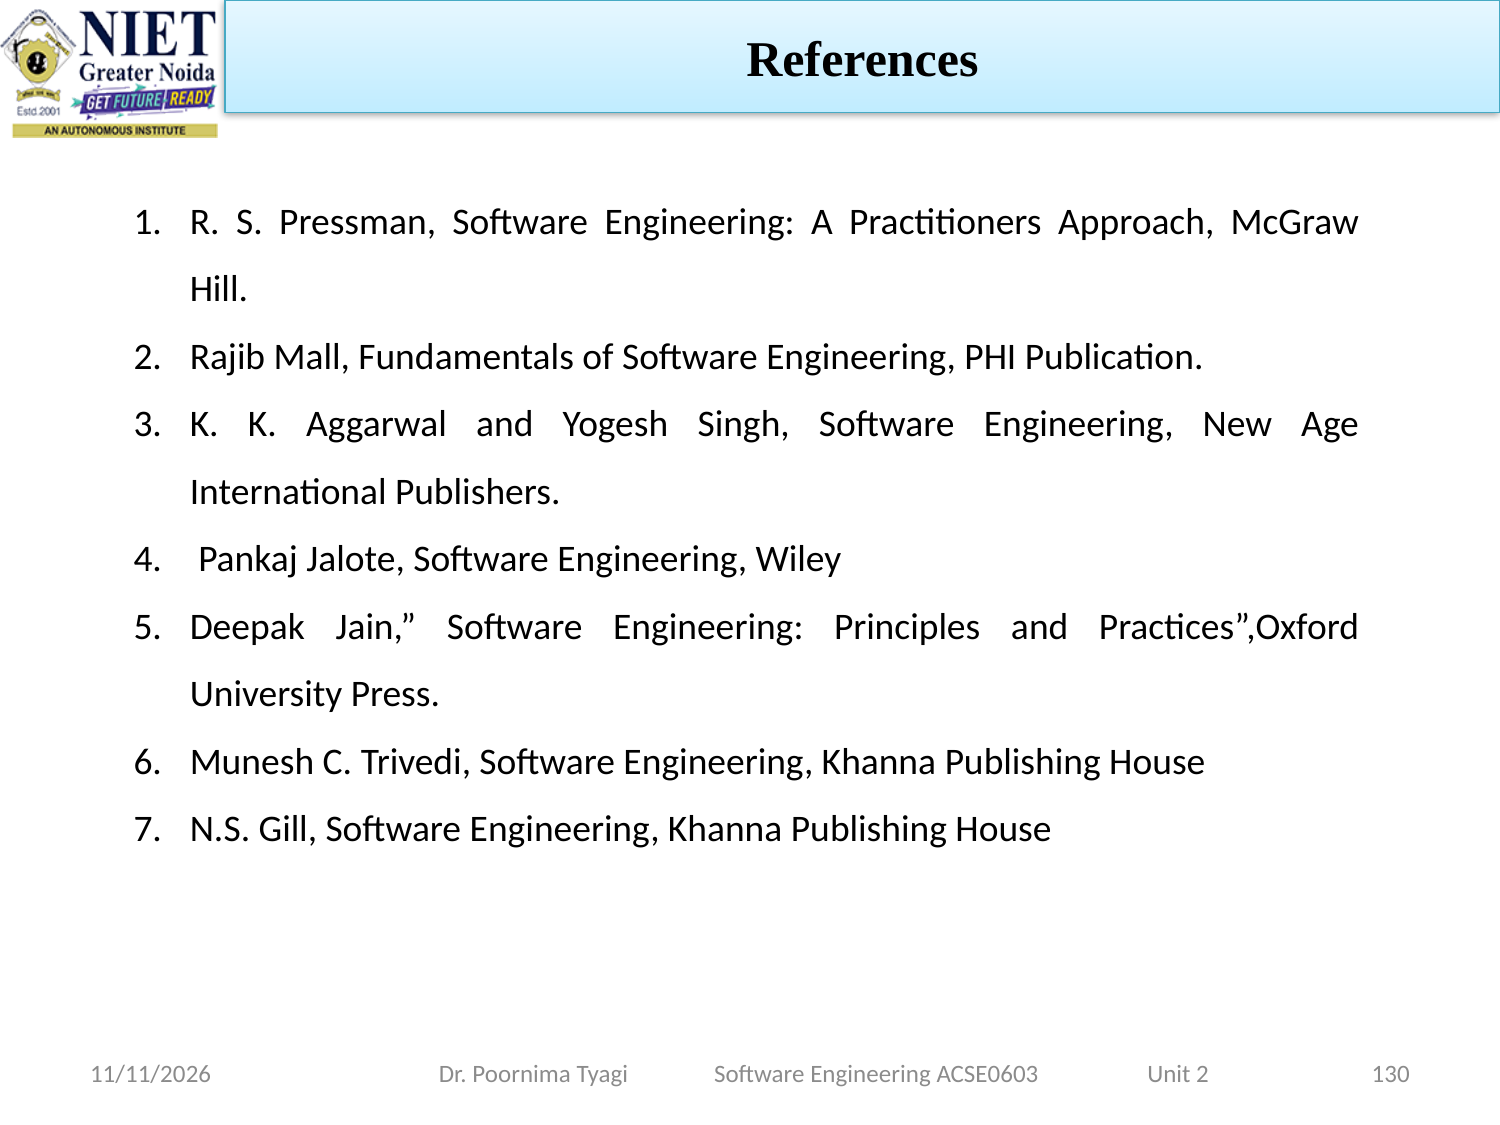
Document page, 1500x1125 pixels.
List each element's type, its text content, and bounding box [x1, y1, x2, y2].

slide_number 130 [1074, 1042, 1425, 1103]
text_box R. S. Pressman, Software Engineering: A Practitioners Approach, McGraw Hill. Rajib Mall, Fundamentals of Software Engineering, PHI Publication. K. K. Aggarwal and Yogesh Singh, Software Engineering, New Age International Publishers. Pankaj Jalote, Software Engineering, Wiley Deepak Jain,” Software Engineering: Principles and Practices”,Oxford University Press. Munesh C. Trivedi, Software Engineering, Khanna Publishing House N.S. Gill, Software Engineering, Khanna Publishing House [118, 166, 1375, 857]
list [87, 187, 1438, 930]
footer Dr. Poornima Tyagi Software Engineering ACSE0603 Unit 2 [412, 1042, 1074, 1103]
text_box References [224, 0, 1500, 113]
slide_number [75, 1042, 412, 1103]
picture [0, 9, 218, 138]
